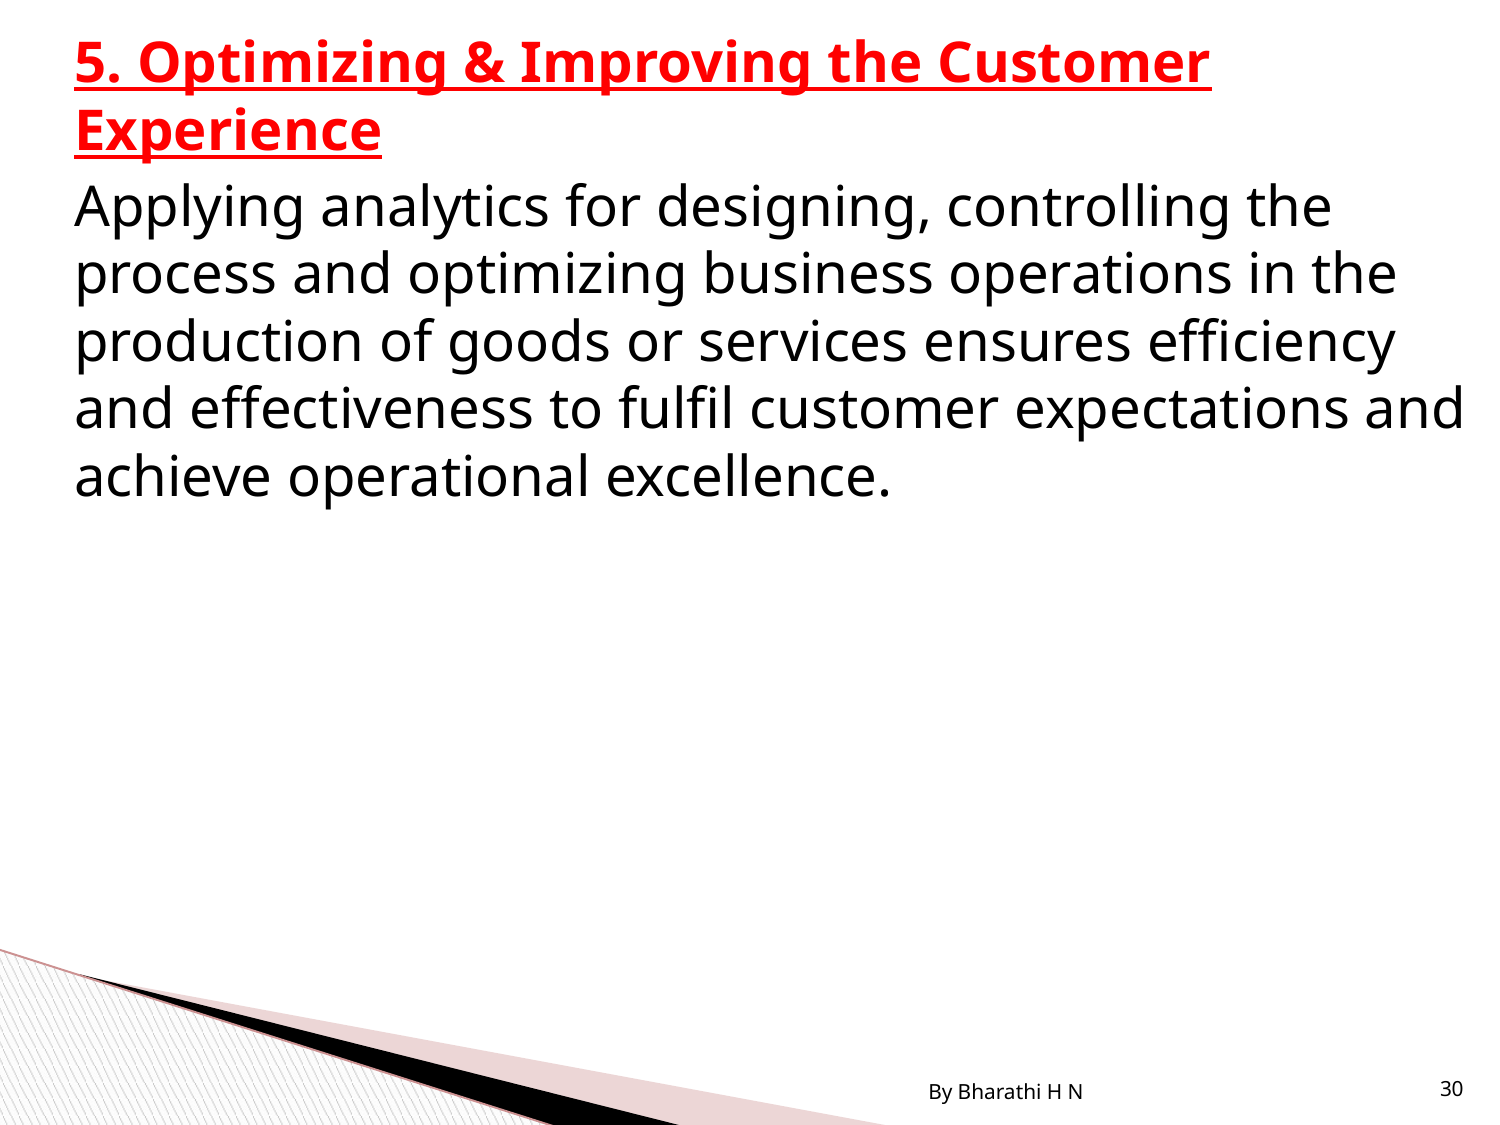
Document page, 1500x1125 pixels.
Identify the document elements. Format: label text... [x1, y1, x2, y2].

slide_number 30 [1418, 1051, 1479, 1112]
list 5. Optimizing & Improving the Customer Experience Applying analytics for designing, controlling the process and optimizing business operations in the production of goods or services ensures efficiency and effectiveness to fulfil customer expectations and achieve operational excellence. [41, 19, 1483, 1005]
footer By Bharathi H N [718, 1051, 1105, 1112]
